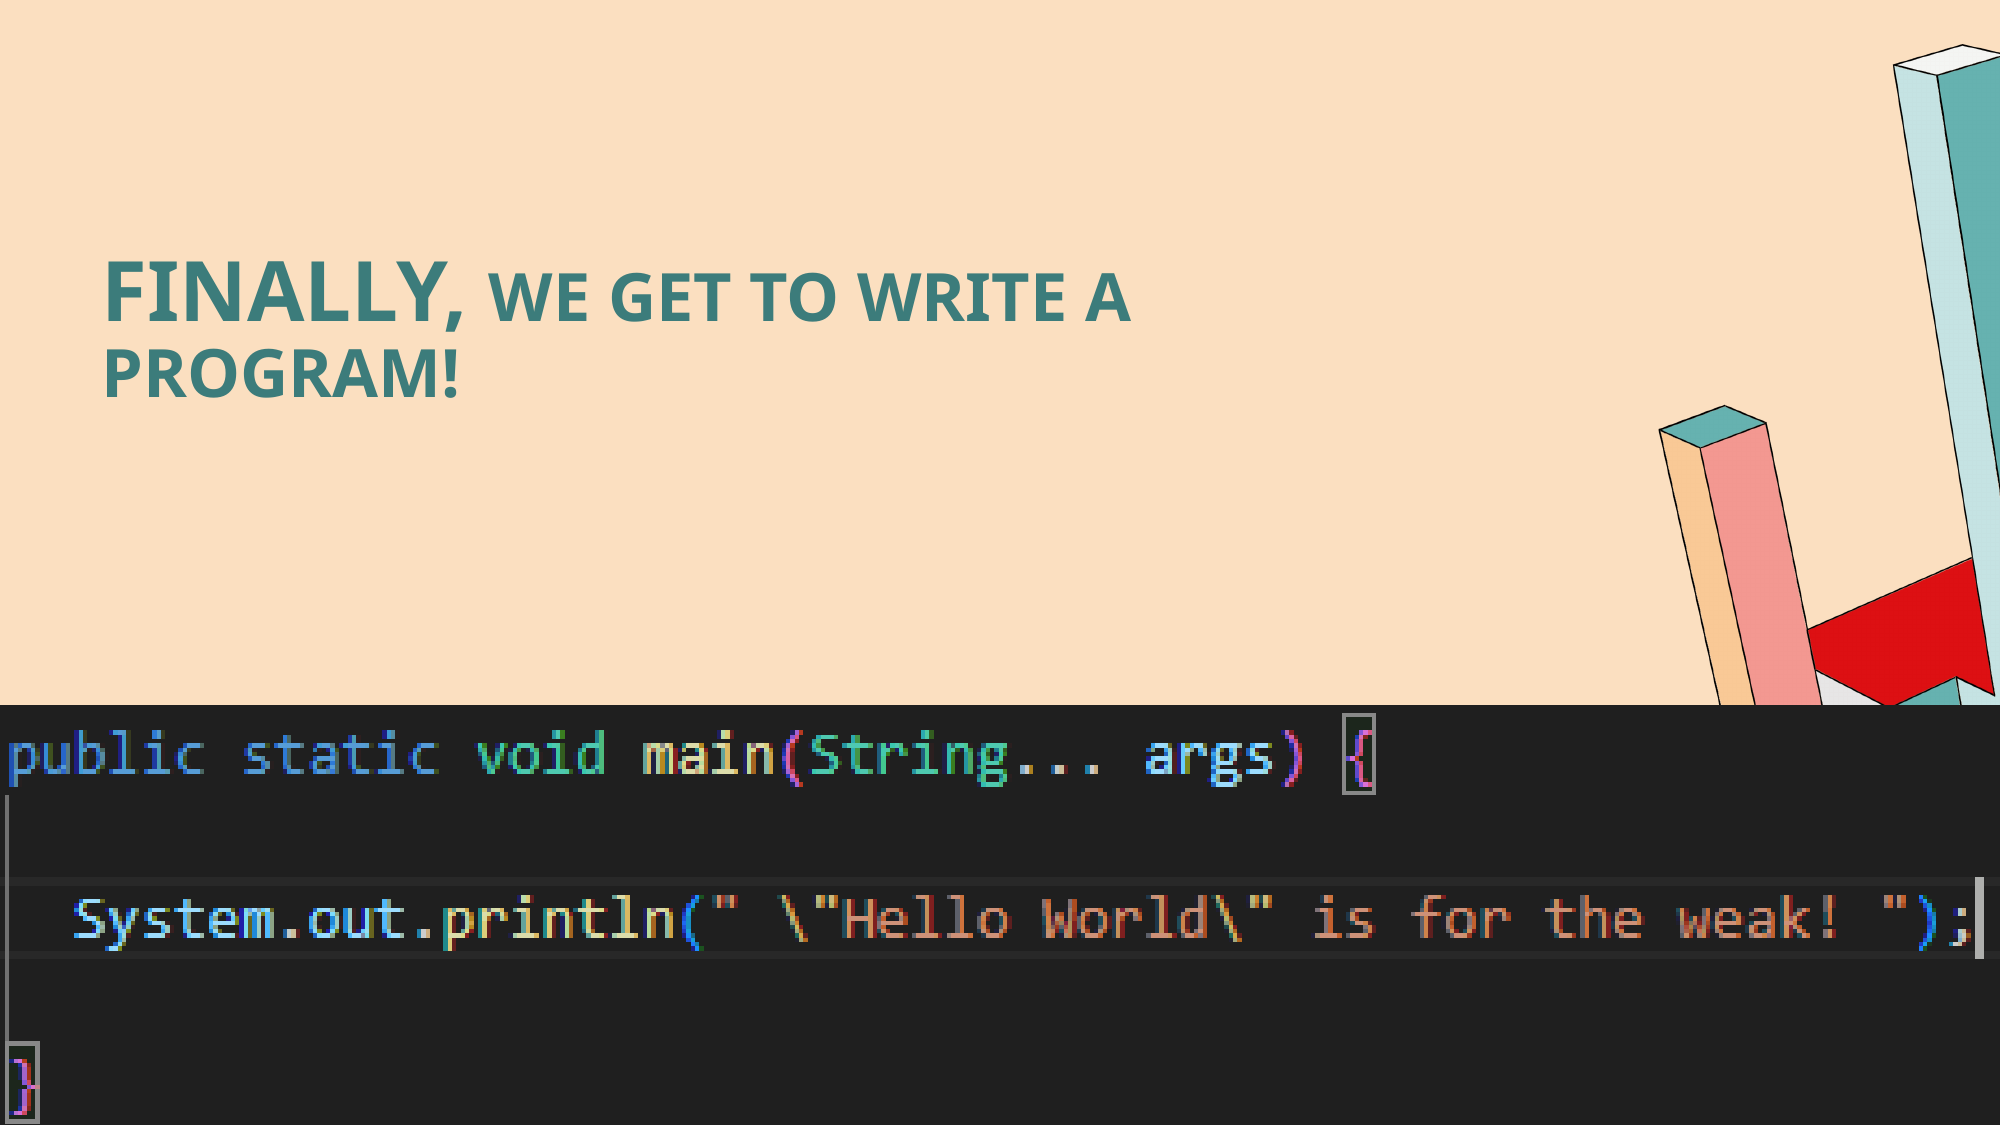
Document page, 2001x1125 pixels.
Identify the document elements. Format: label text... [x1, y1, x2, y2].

title Finally, We Get to write a program! [86, 201, 1448, 420]
picture [0, 43, 2000, 1125]
